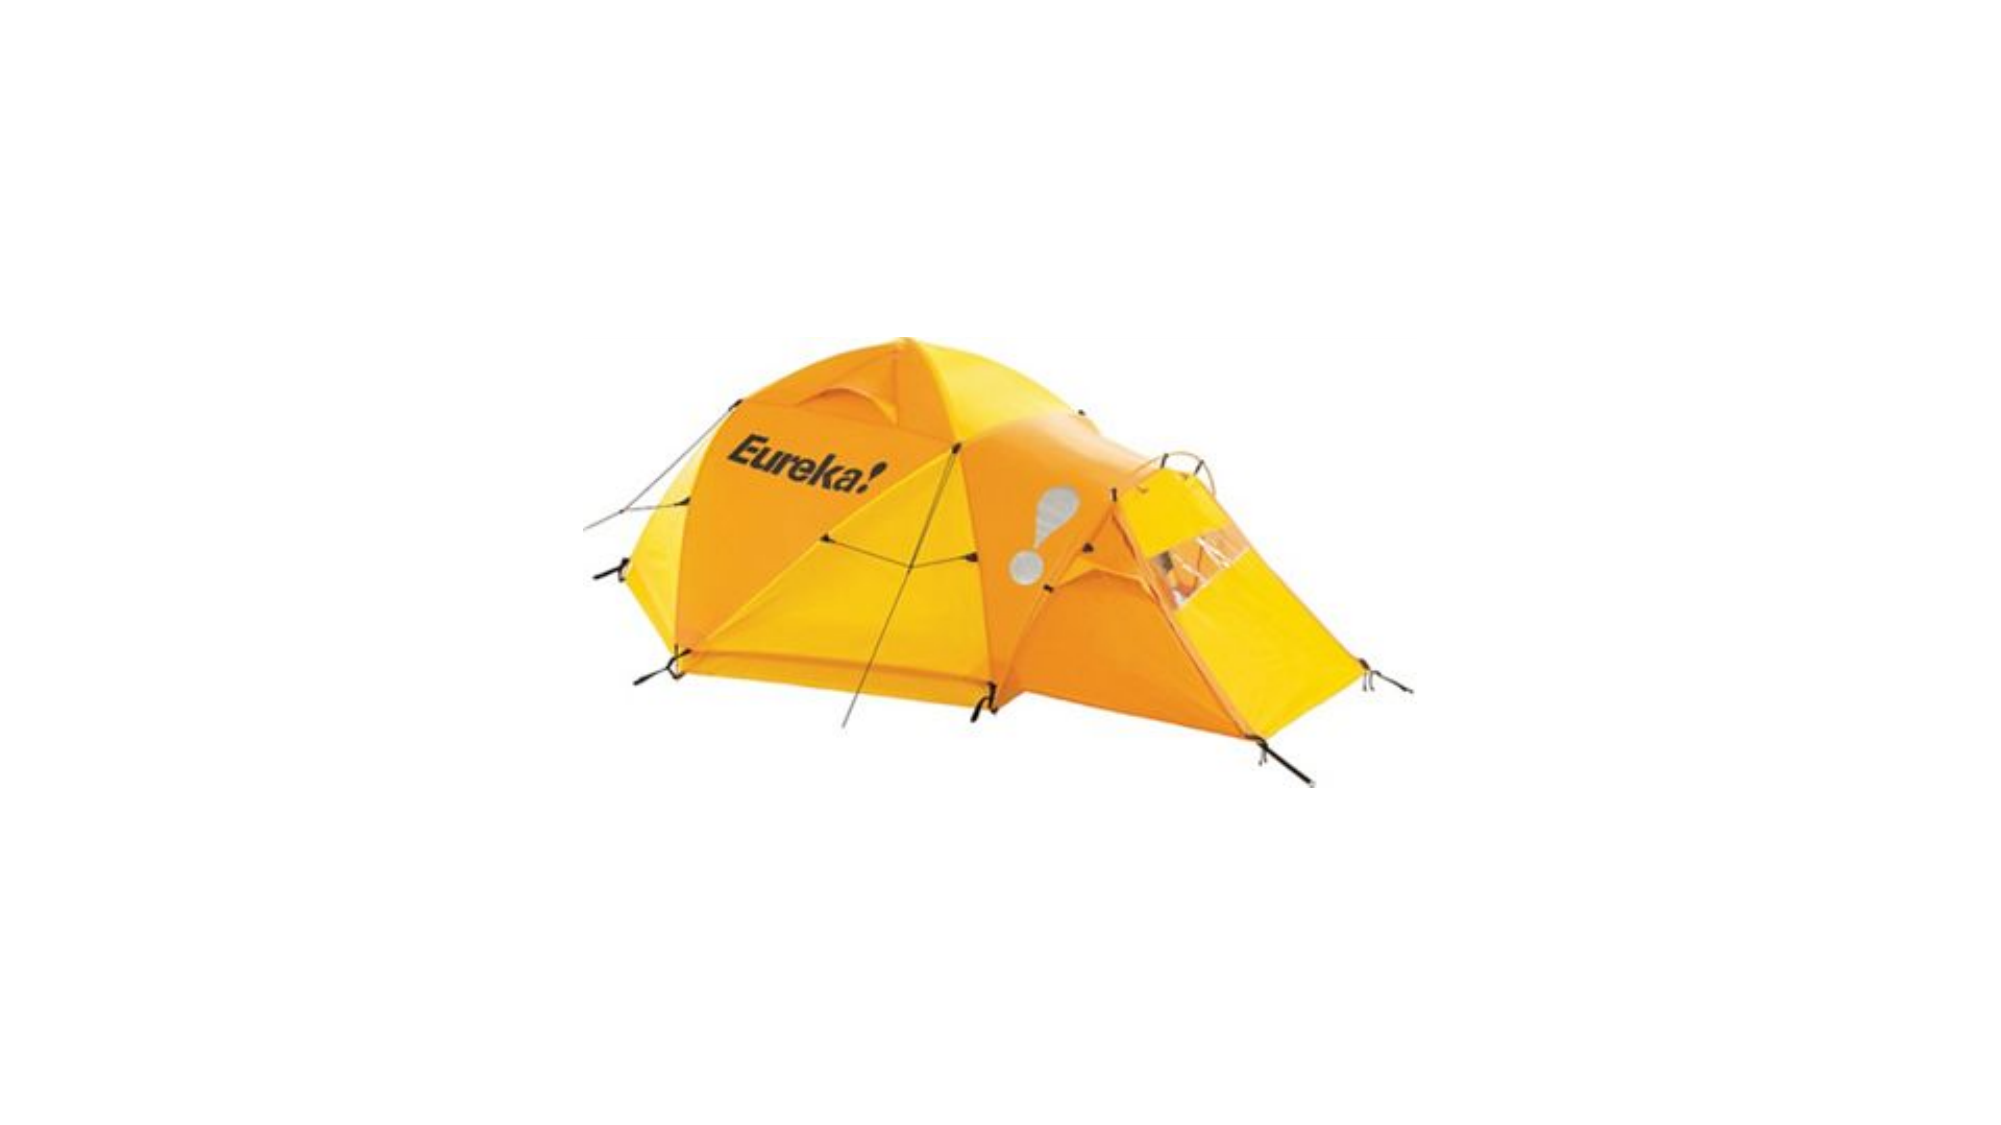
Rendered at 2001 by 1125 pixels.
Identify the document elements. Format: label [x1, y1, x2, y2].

picture [583, 337, 1417, 788]
